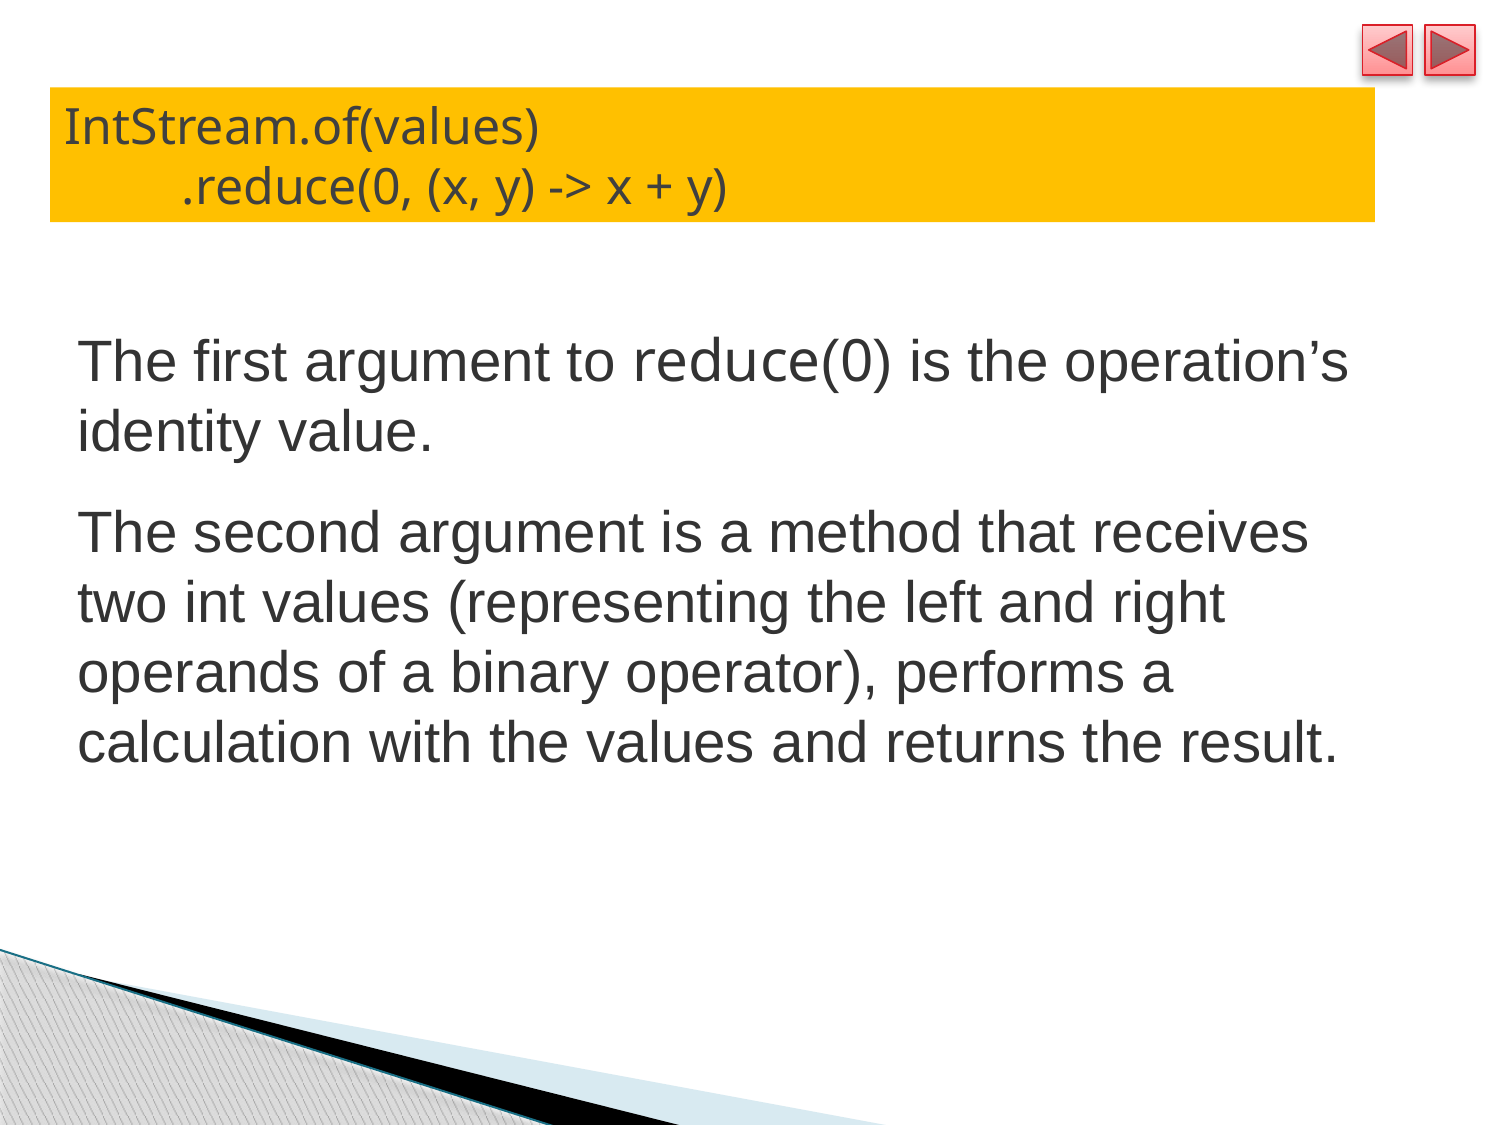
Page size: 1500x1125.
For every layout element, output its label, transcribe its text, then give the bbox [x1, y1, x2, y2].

text_box The second argument is a method that receives two int values (representing the left and right operands of a binary operator), performs a calculation with the values and returns the result. [62, 486, 1363, 782]
text_box IntStream.of(values) .reduce(0, (x, y) -> x + y) [50, 87, 1375, 223]
text_box The first argument to reduce(0) is the operation’s identity value. [62, 315, 1388, 540]
